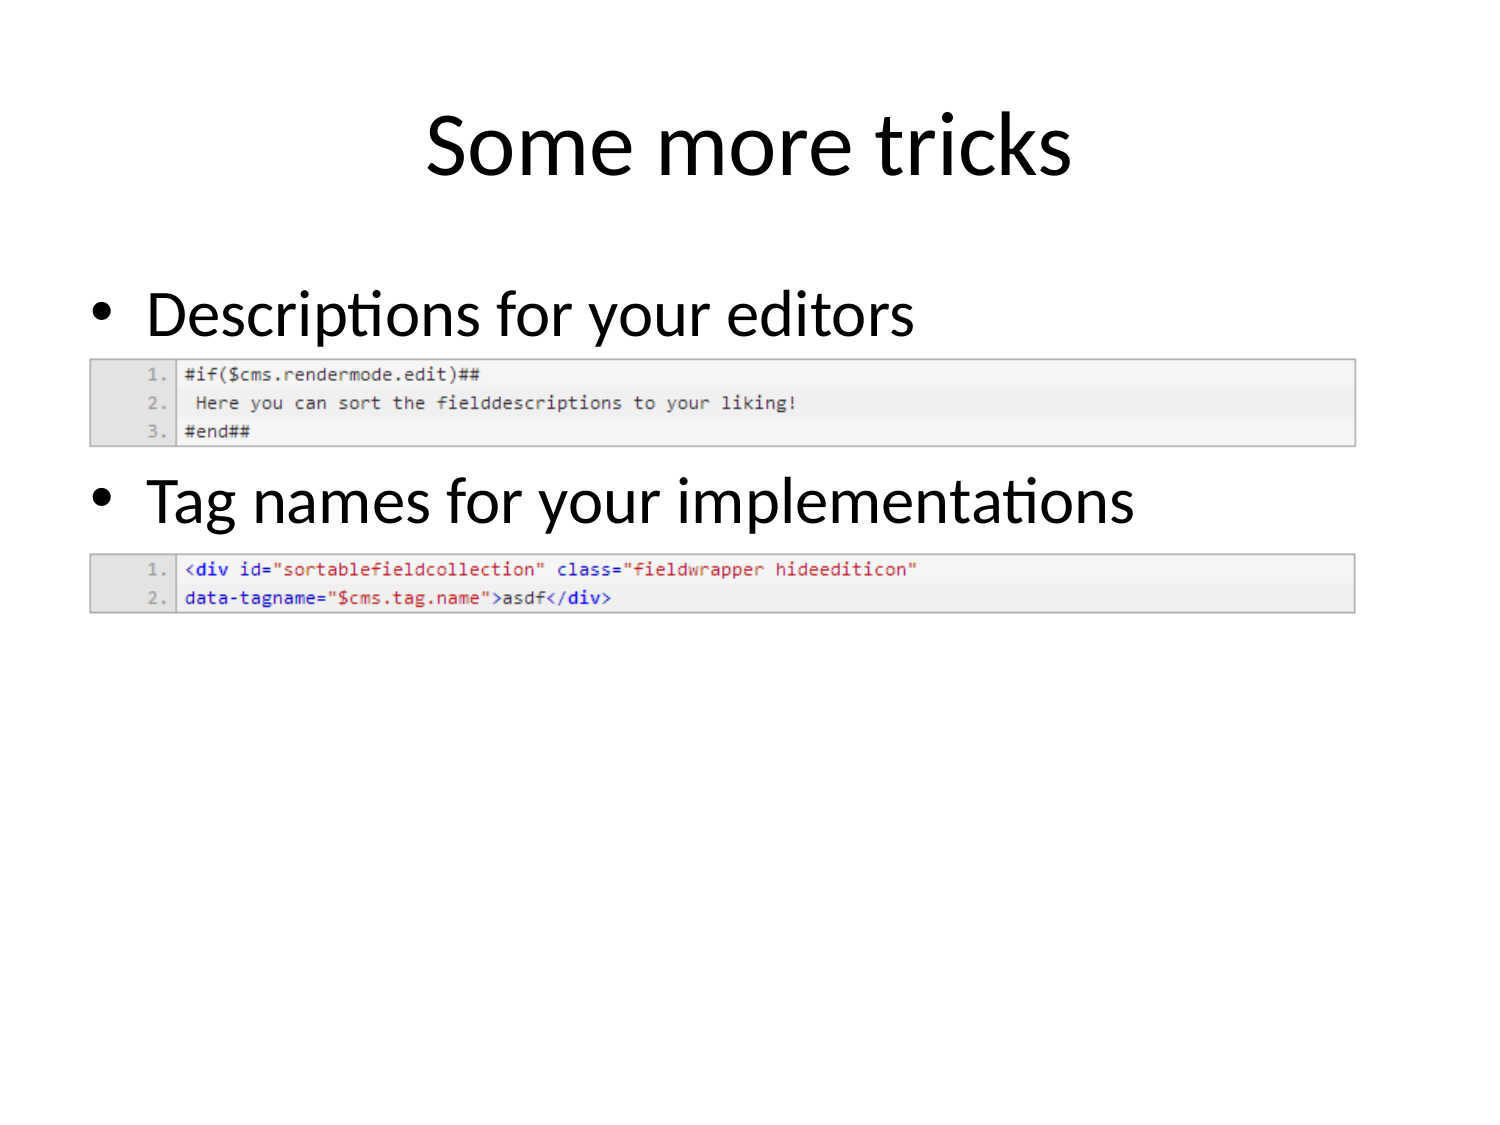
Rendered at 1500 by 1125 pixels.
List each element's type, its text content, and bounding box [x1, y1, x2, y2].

picture [85, 354, 1361, 452]
picture [85, 549, 1363, 621]
title Some more tricks [75, 45, 1425, 233]
list Descriptions for your editors Tag names for your implementations [75, 262, 1425, 1005]
